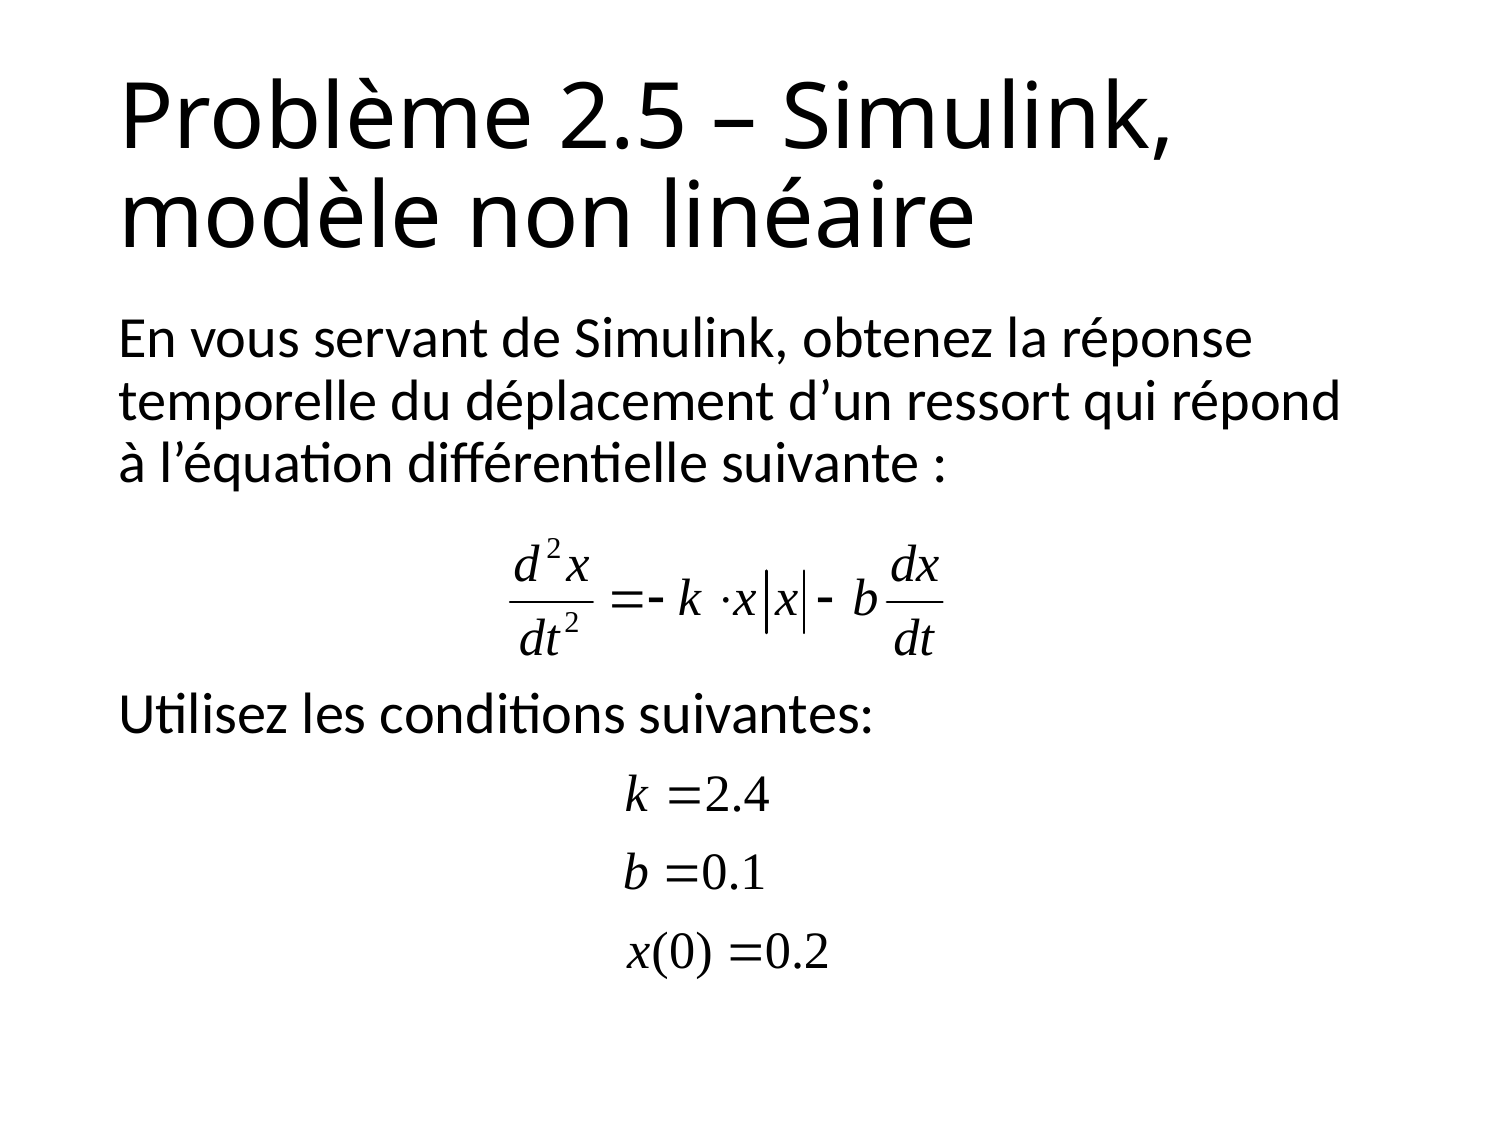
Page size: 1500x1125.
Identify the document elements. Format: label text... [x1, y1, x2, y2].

title Problème 2.5 – Simulink, modèle non linéaire [103, 59, 1397, 278]
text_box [501, 523, 955, 668]
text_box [616, 762, 839, 991]
list En vous servant de Simulink, obtenez la réponse temporelle du déplacement d’un ressort qui répond à l’équation différentielle suivante : Utilisez les conditions suivantes: [103, 299, 1397, 1014]
